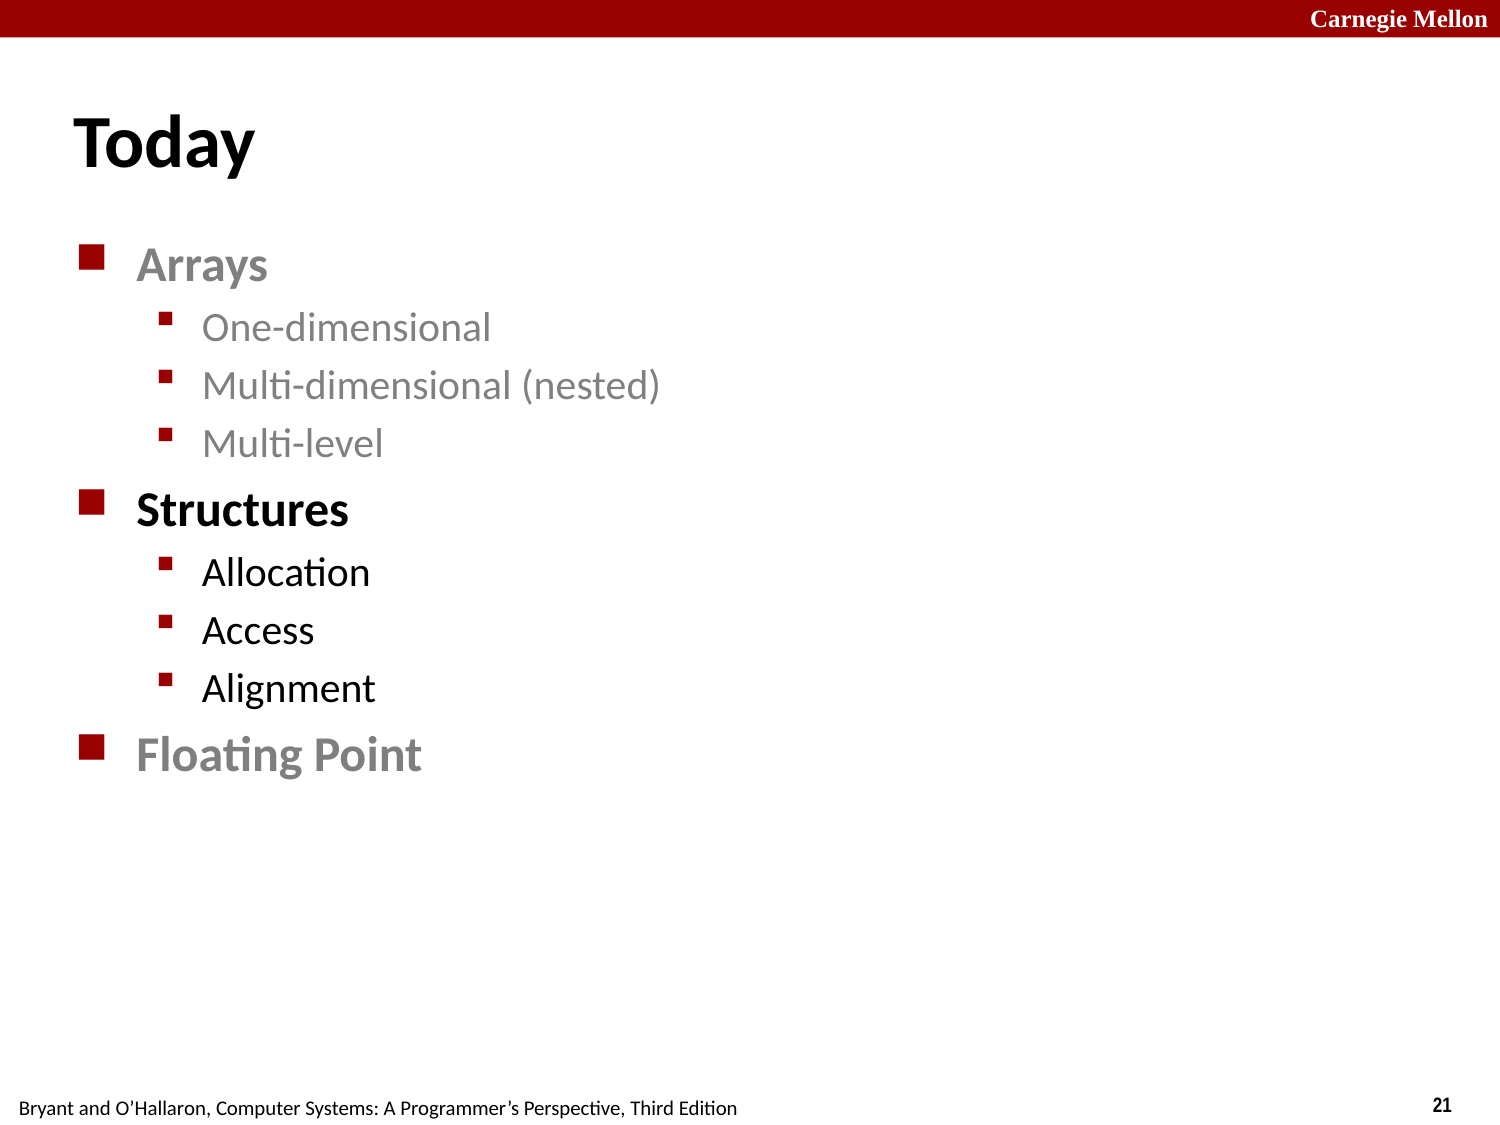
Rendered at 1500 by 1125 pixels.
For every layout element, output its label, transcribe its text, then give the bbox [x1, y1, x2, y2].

title Today [58, 74, 1305, 201]
list Arrays One-dimensional Multi-dimensional (nested) Multi-level Structures Allocation Access Alignment Floating Point [64, 223, 1361, 1040]
